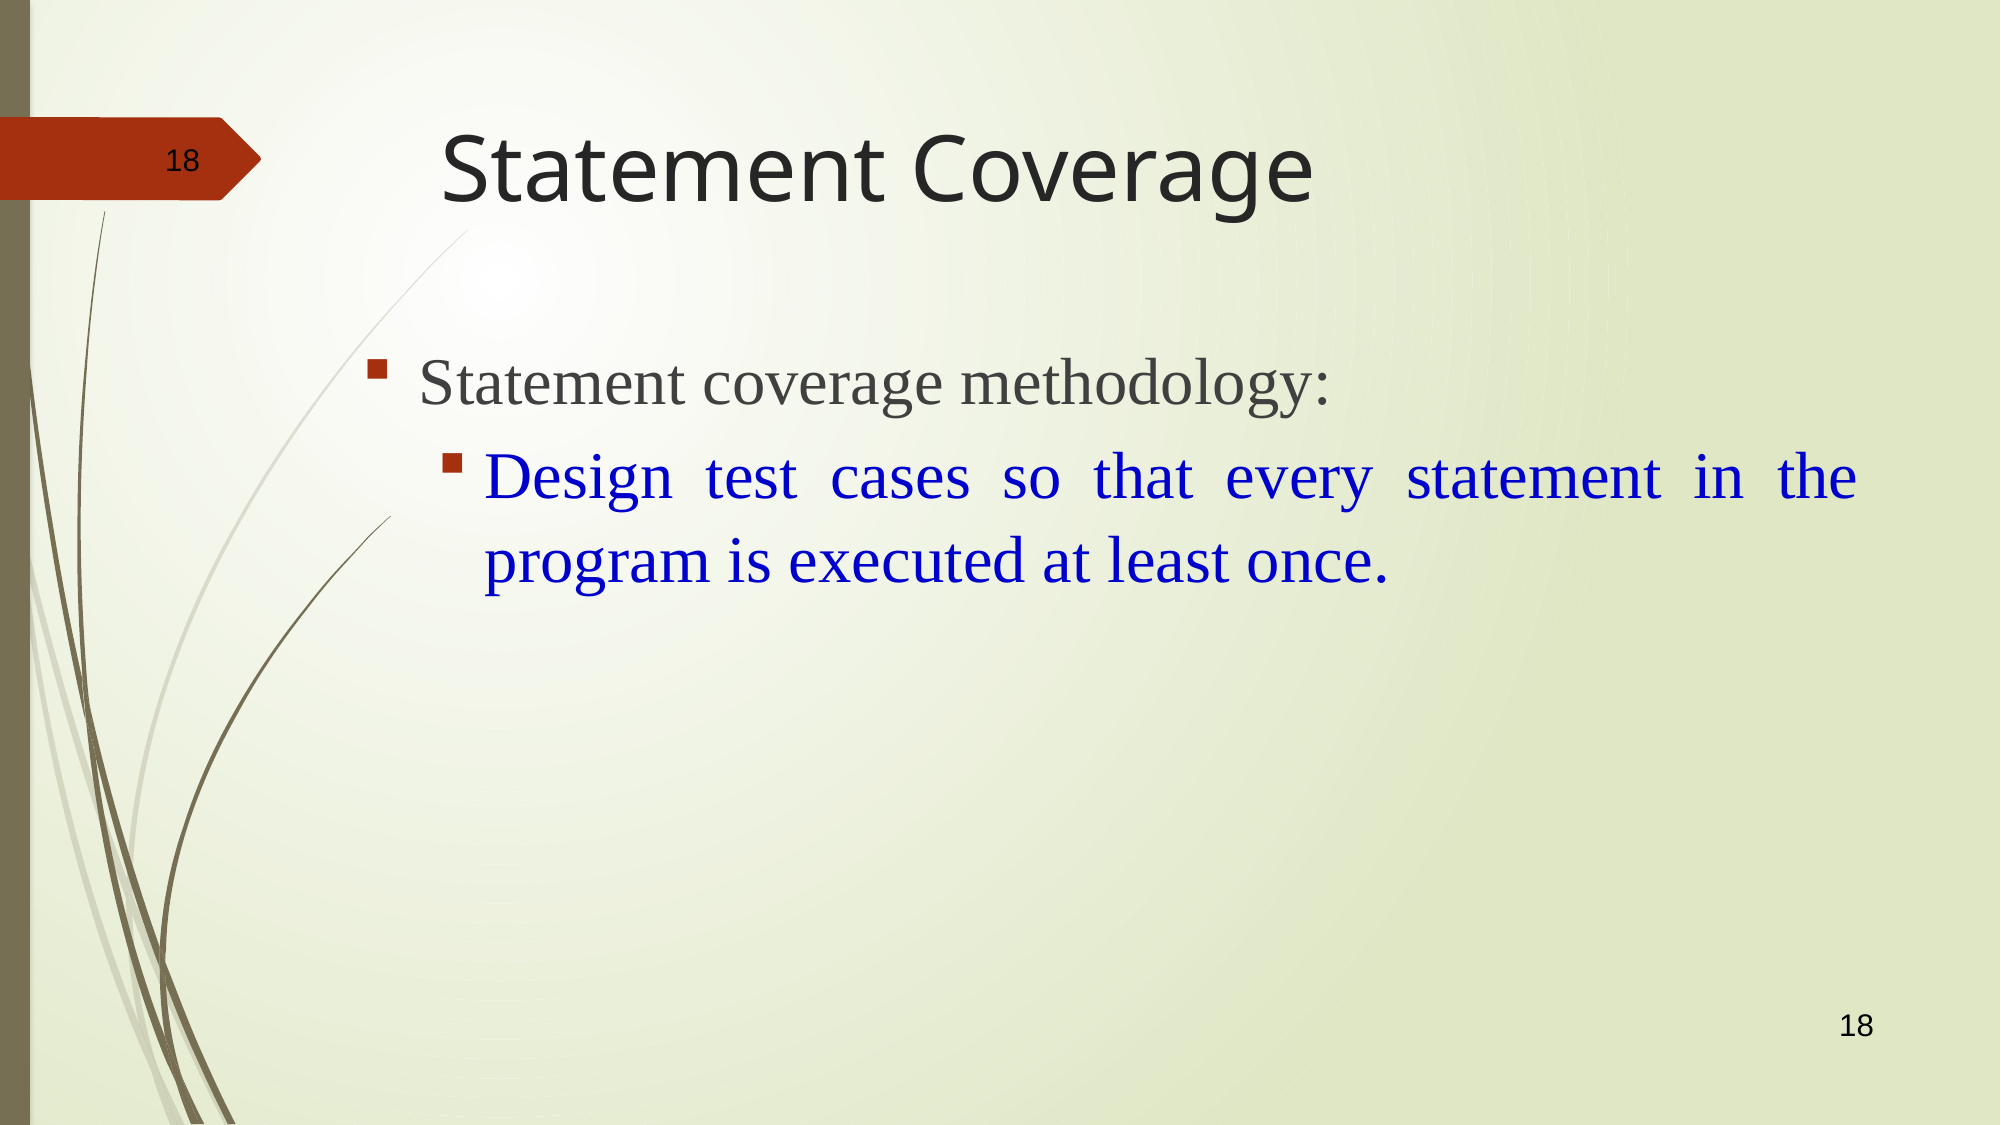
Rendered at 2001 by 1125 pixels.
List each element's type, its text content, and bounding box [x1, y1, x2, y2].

slide_number 18 [87, 129, 216, 190]
slide_number 18 [1789, 994, 1890, 1055]
title Statement Coverage [425, 102, 1888, 313]
list Statement coverage methodology: Design test cases so that every statement in the program is executed at least once. [347, 326, 1877, 966]
